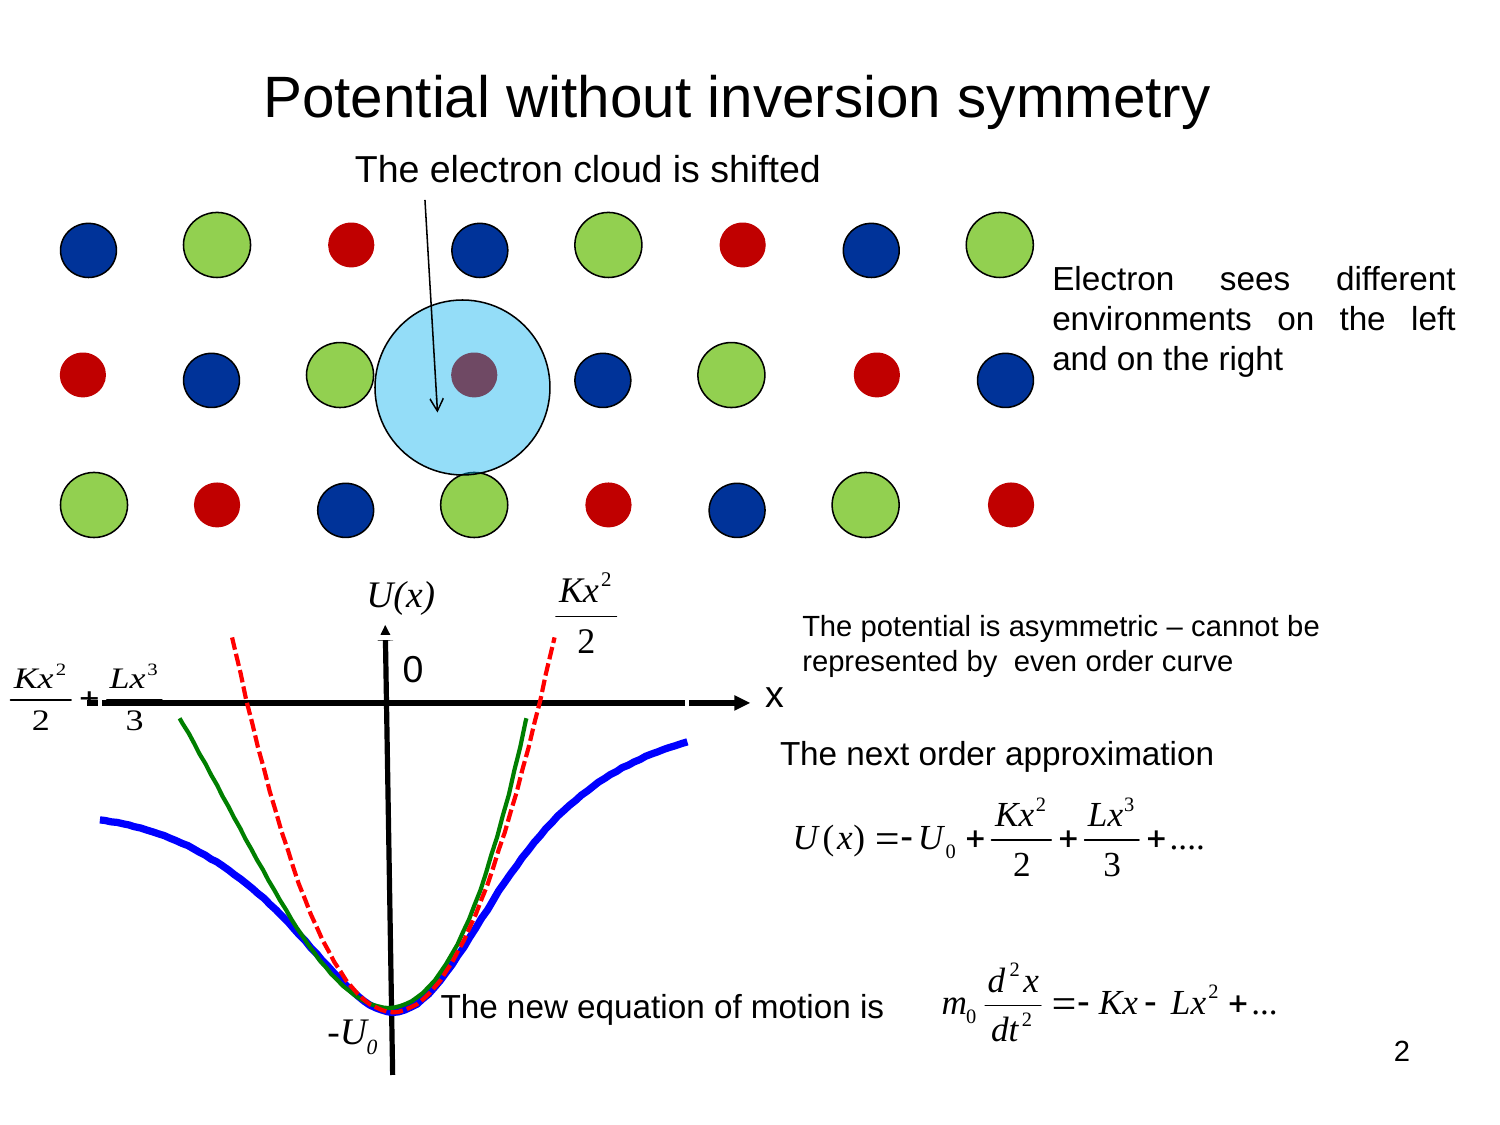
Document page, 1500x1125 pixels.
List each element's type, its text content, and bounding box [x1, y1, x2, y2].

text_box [936, 952, 1283, 1050]
title Potential without inversion symmetry [62, 0, 1413, 188]
text_box The potential is asymmetric – cannot be represented by even order curve [804, 599, 1450, 685]
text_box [87, 562, 800, 1107]
text_box The new equation of motion is [804, 977, 915, 1033]
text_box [0, 212, 1151, 538]
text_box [337, 137, 840, 413]
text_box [231, 562, 626, 1013]
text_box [762, 724, 1233, 885]
slide_number 2 [1074, 1024, 1426, 1103]
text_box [4, 654, 226, 1009]
text_box Electron sees different environments on the left and on the right [1154, 249, 1471, 385]
